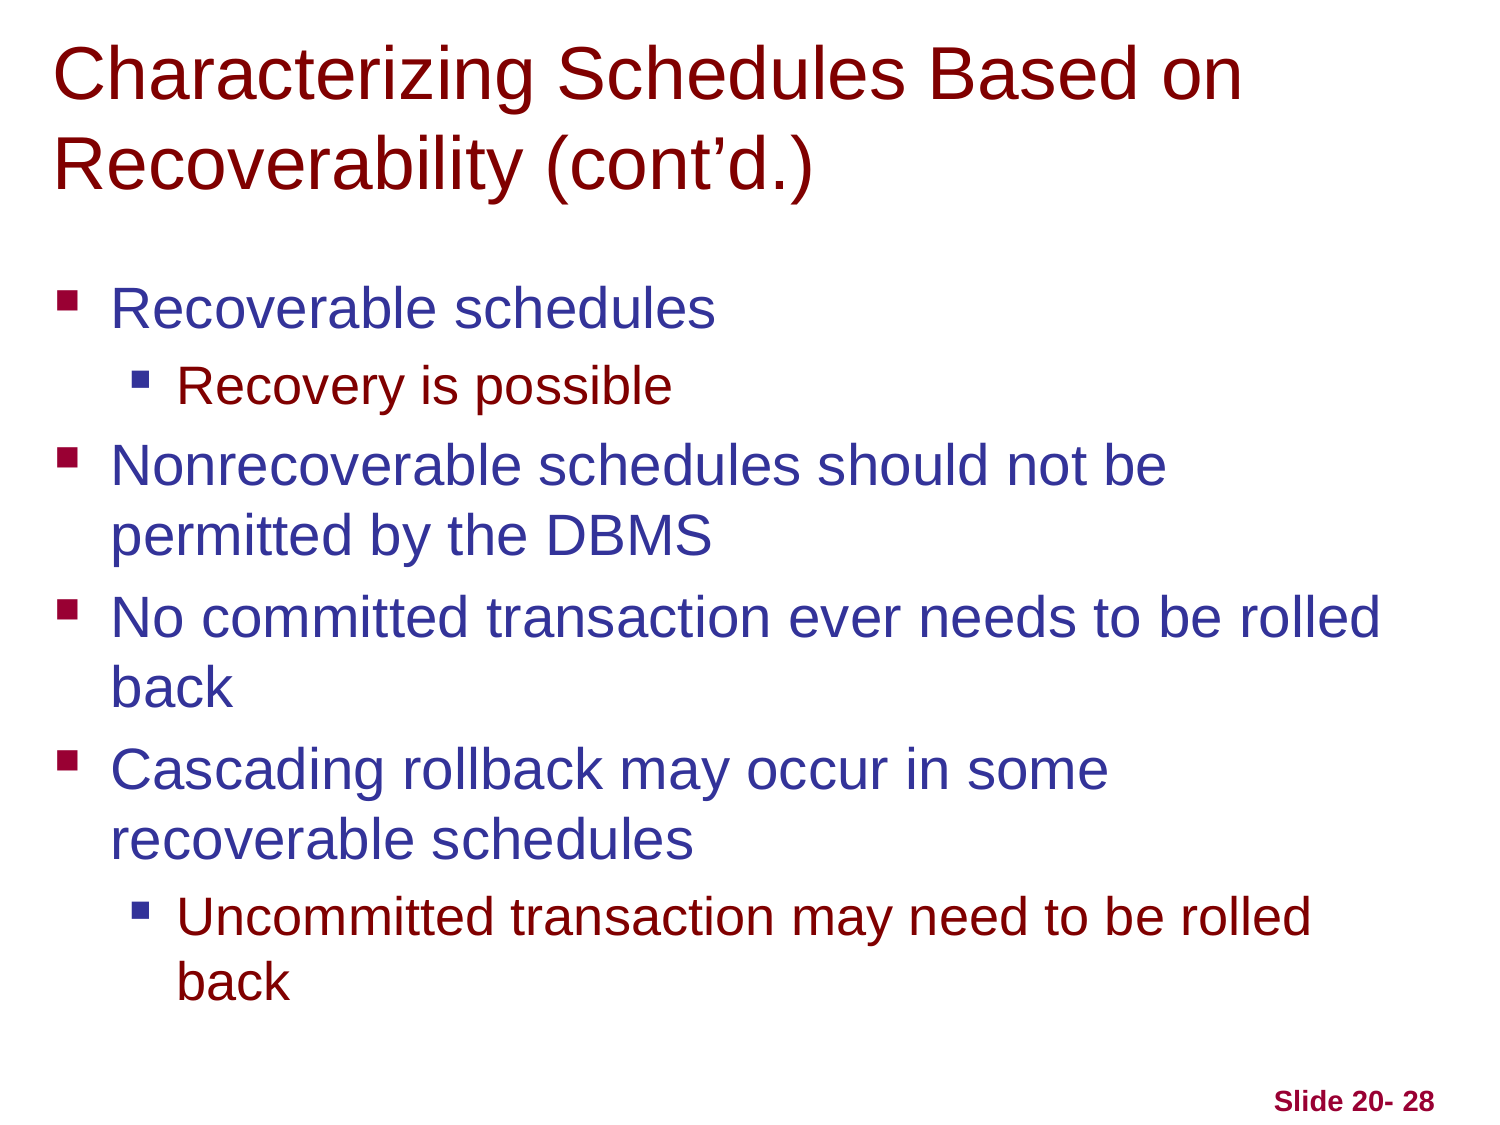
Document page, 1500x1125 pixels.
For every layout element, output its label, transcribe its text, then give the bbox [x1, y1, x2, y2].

slide_number Slide 20- 28 [1137, 1049, 1451, 1125]
list Recoverable schedules Recovery is possible Nonrecoverable schedules should not be permitted by the DBMS No committed transaction ever needs to be rolled back Cascading rollback may occur in some recoverable schedules Uncommitted transaction may need to be rolled back [39, 262, 1400, 1013]
title Characterizing Schedules Based on Recoverability (cont’d.) [37, 49, 1317, 213]
